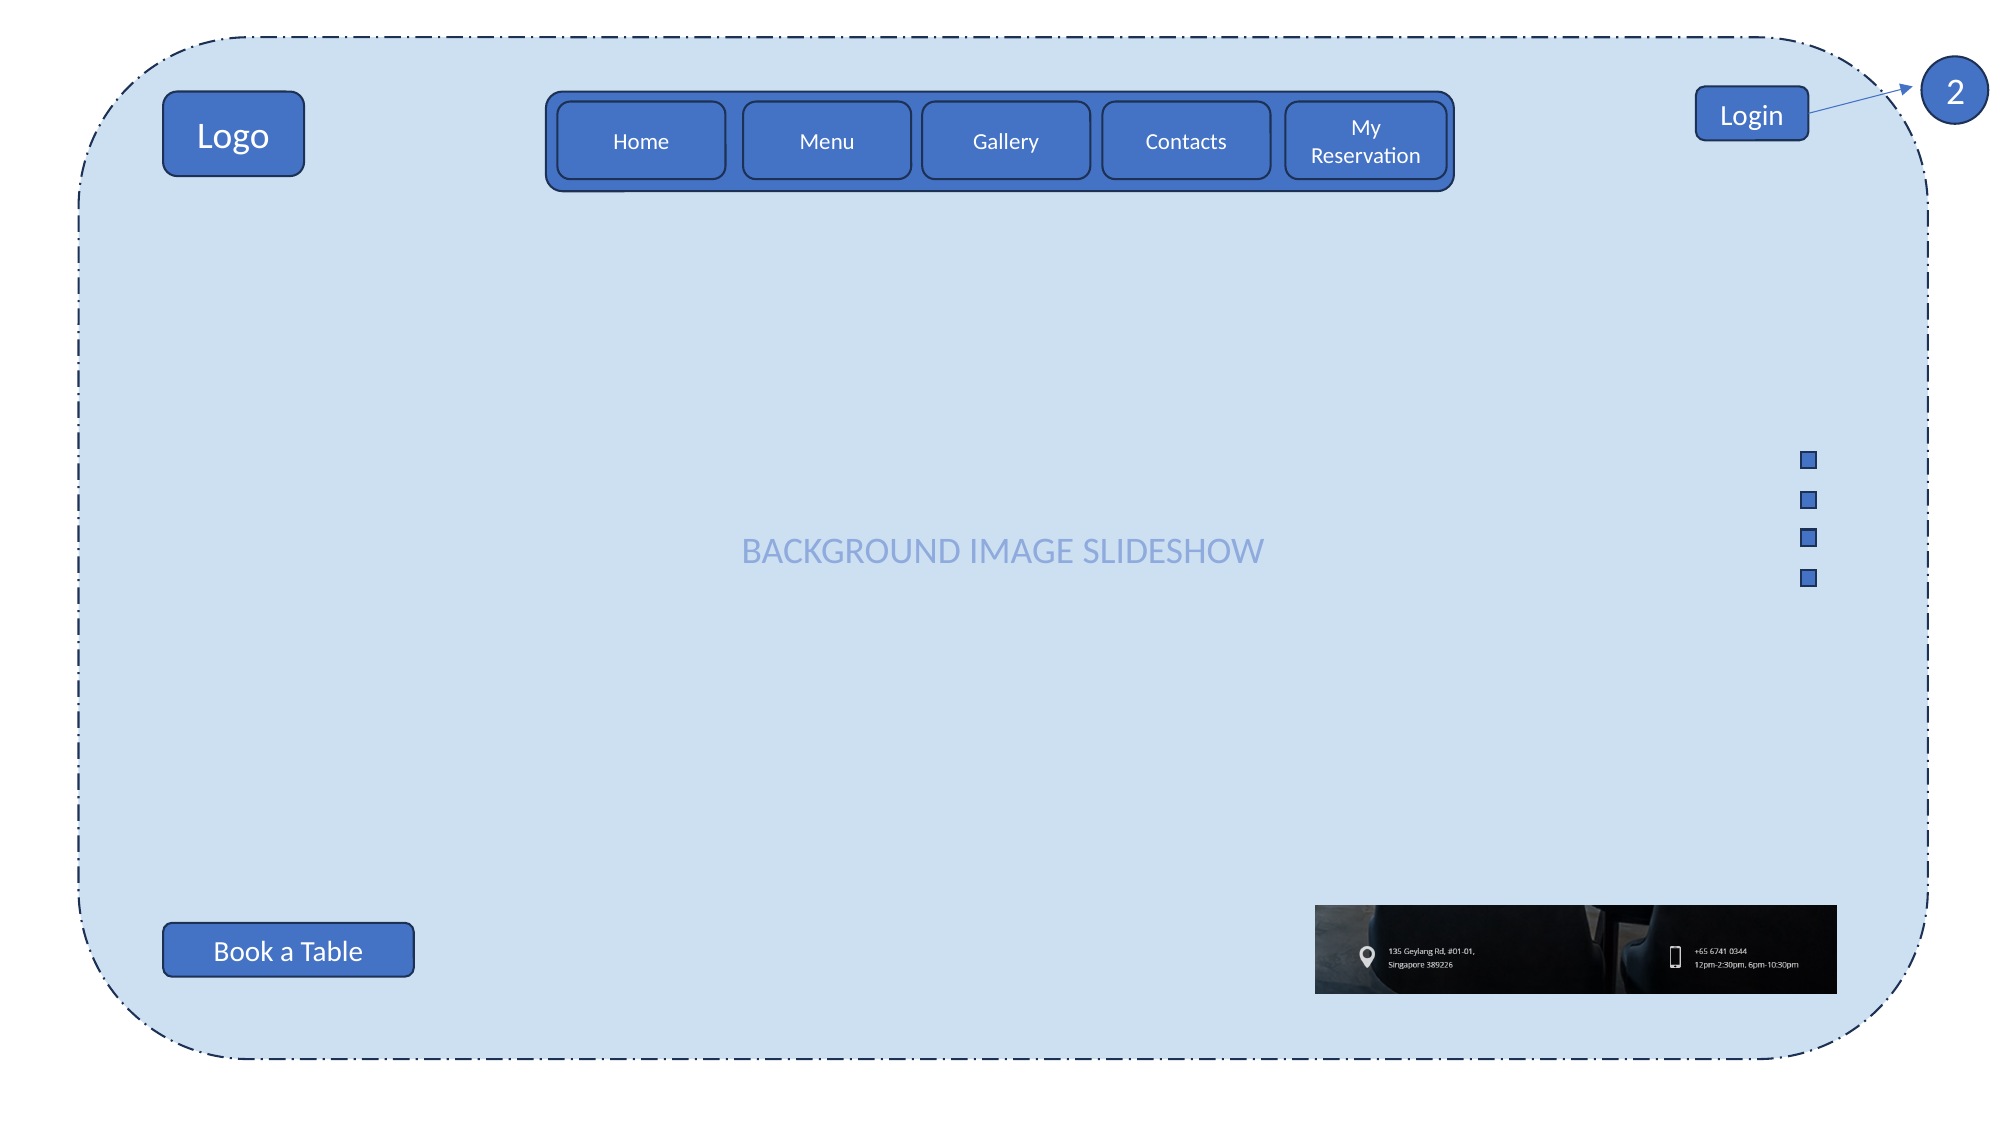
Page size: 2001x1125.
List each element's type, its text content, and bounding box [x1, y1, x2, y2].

text_box Logo [162, 90, 306, 178]
picture [1315, 905, 1837, 994]
text_box BACKGROUND IMAGE SLIDESHOW [77, 36, 1929, 1061]
text_box 2 [1920, 55, 1990, 125]
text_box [545, 91, 1454, 192]
text_box Login [1694, 85, 1810, 142]
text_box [1800, 451, 1817, 587]
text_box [1808, 86, 1913, 114]
text_box Book a Table [162, 921, 415, 978]
